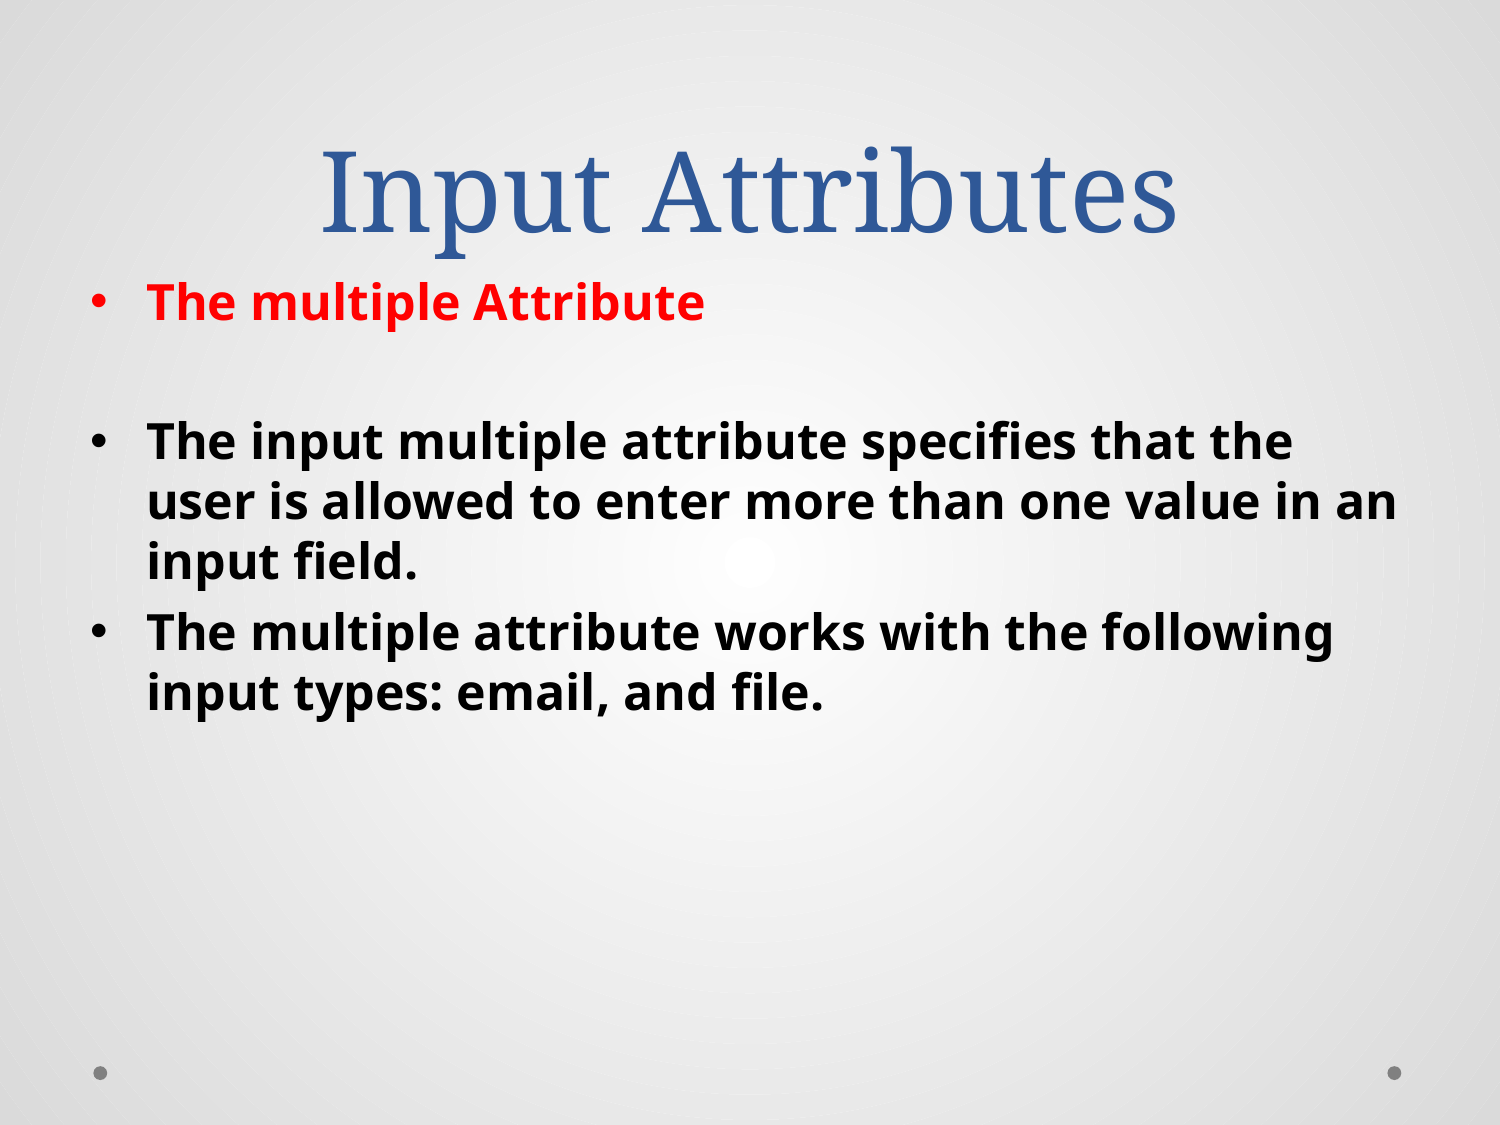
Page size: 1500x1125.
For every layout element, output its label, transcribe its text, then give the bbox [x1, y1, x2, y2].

title Input Attributes [75, 0, 1425, 262]
list The multiple Attribute The input multiple attribute specifies that the user is allowed to enter more than one value in an input field. The multiple attribute works with the following input types: email, and file. [75, 262, 1425, 1005]
